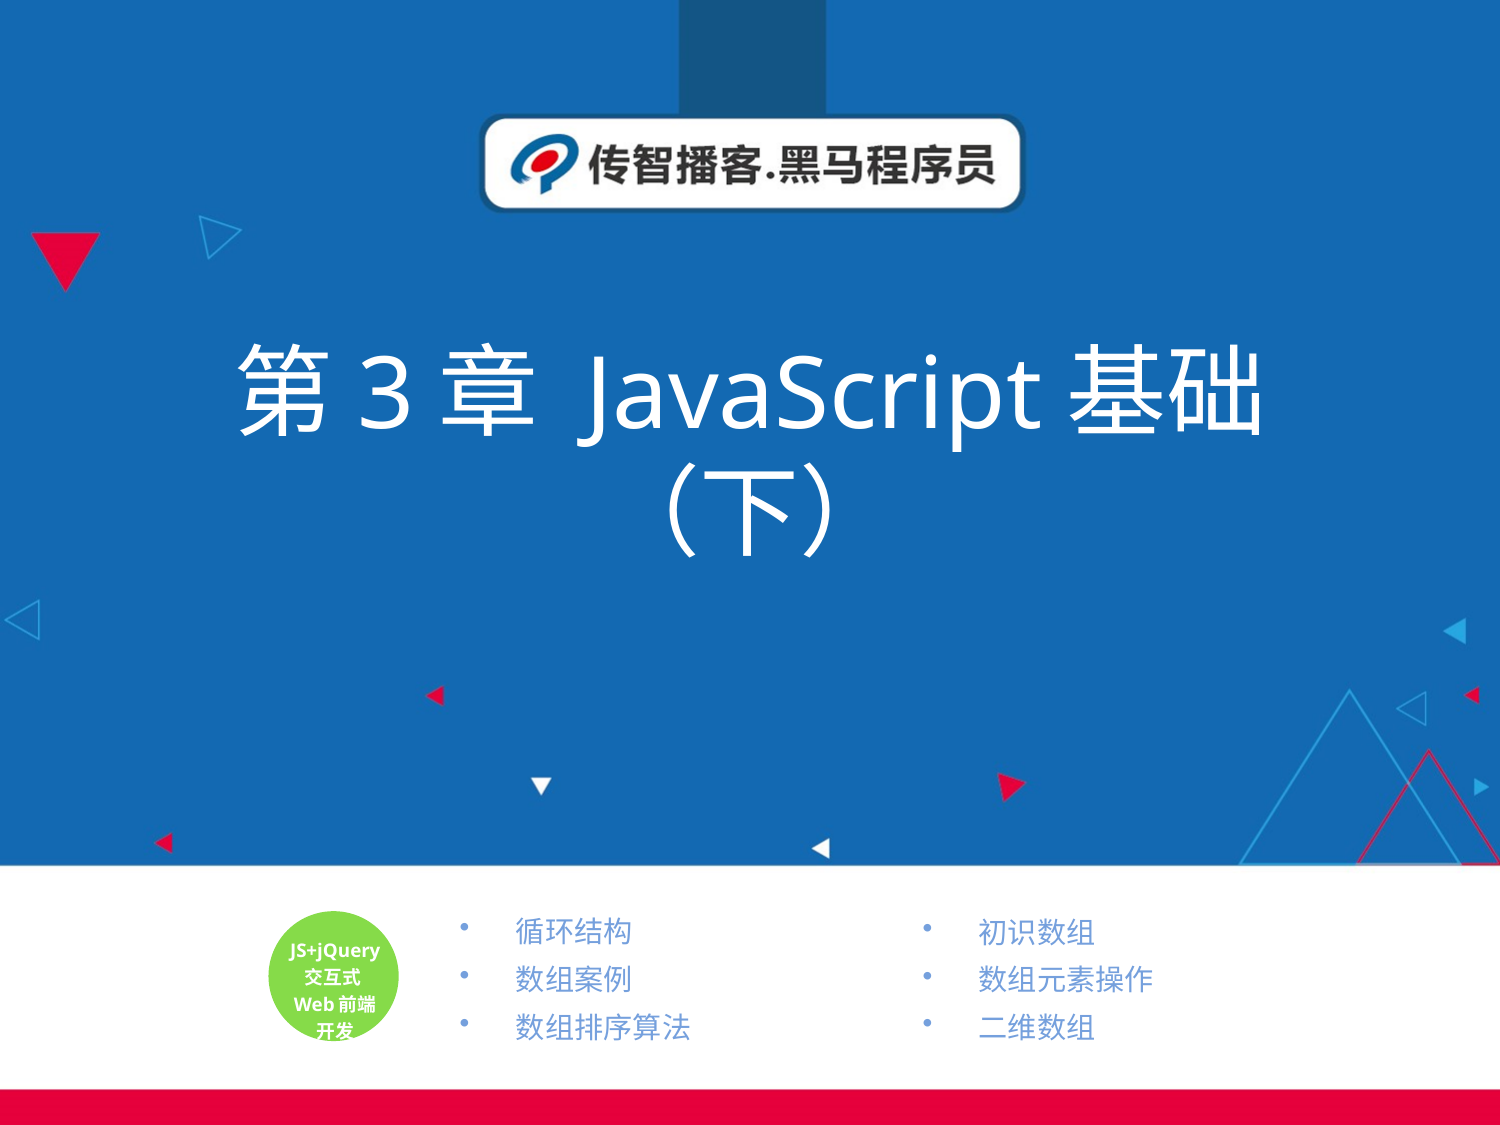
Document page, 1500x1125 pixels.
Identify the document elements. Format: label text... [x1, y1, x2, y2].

title 第3章 JavaScript基础 （下） [112, 221, 1388, 576]
list 初识数组 数组元素操作 二维数组 [907, 899, 1353, 957]
picture [0, 0, 1500, 1125]
list 循环结构 数组案例 数组排序算法 [444, 898, 890, 957]
